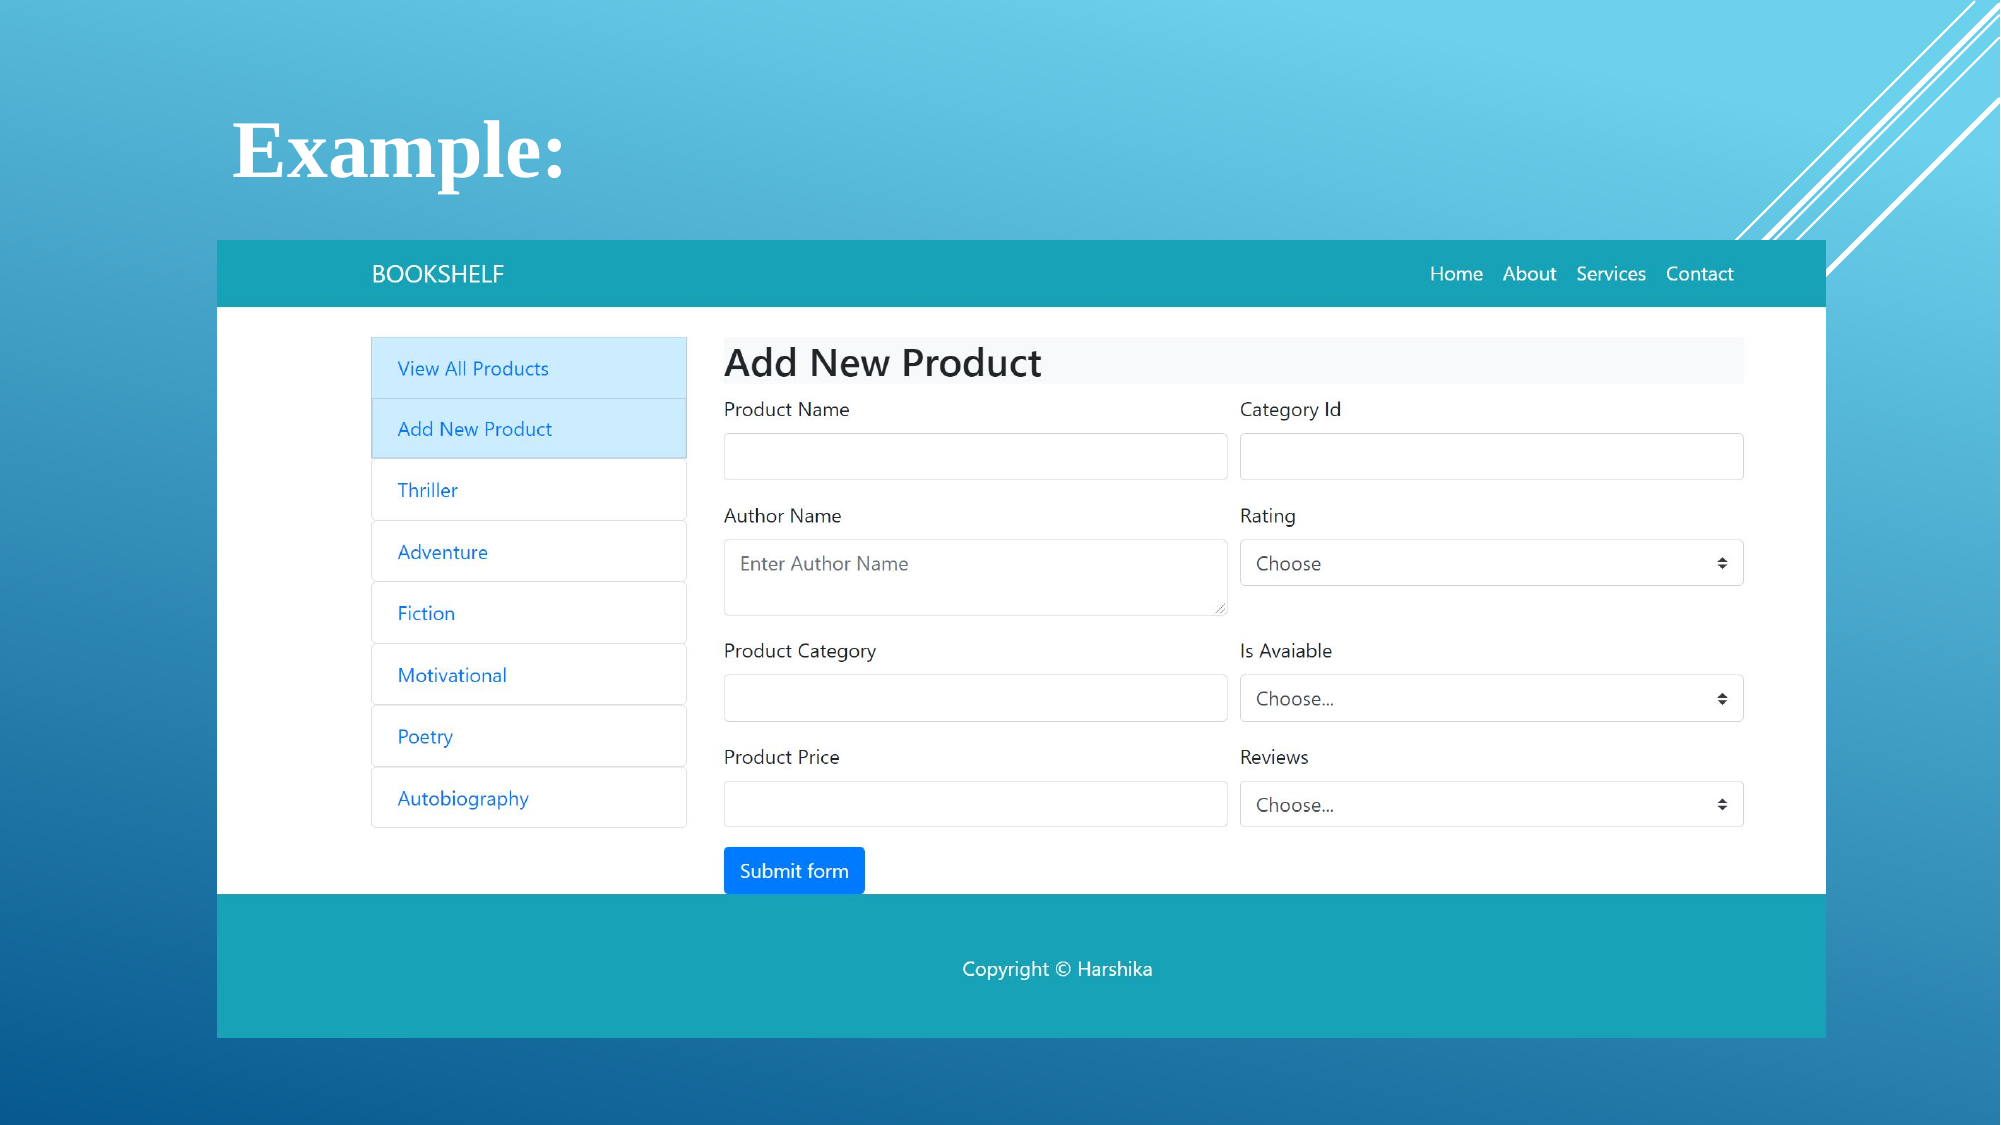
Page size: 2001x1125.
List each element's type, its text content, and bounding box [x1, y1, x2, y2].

title Example: [217, 87, 1586, 202]
picture [217, 240, 1826, 1038]
